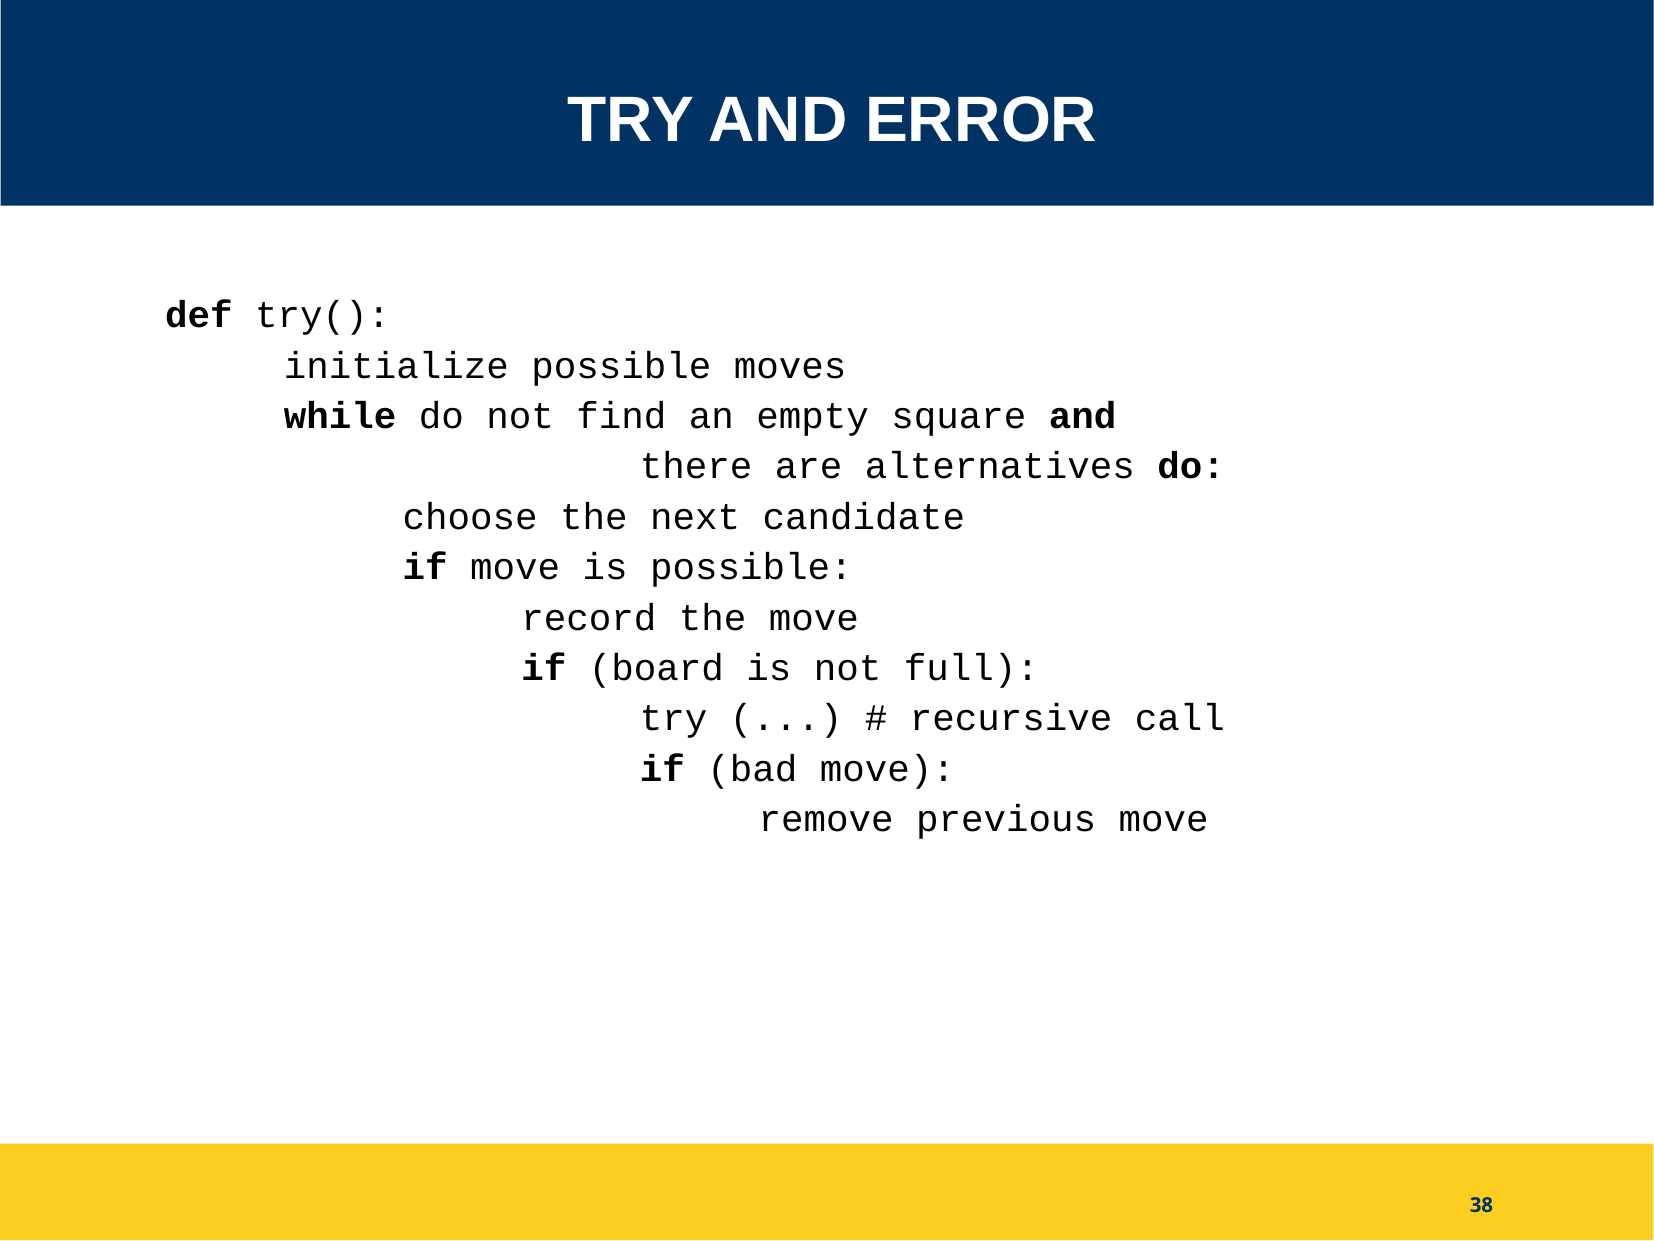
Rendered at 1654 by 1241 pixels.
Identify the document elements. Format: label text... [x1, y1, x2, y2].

title Try and Error [80, 26, 1585, 206]
slide_number 38 [1309, 1184, 1654, 1241]
text_box def try(): initialize possible moves while do not find an empty square and there are alternatives do: choose the next candidate if move is possible: record the move if (board is not full): try (...) # recursive call if (bad move): remove previous move [150, 277, 1571, 1109]
